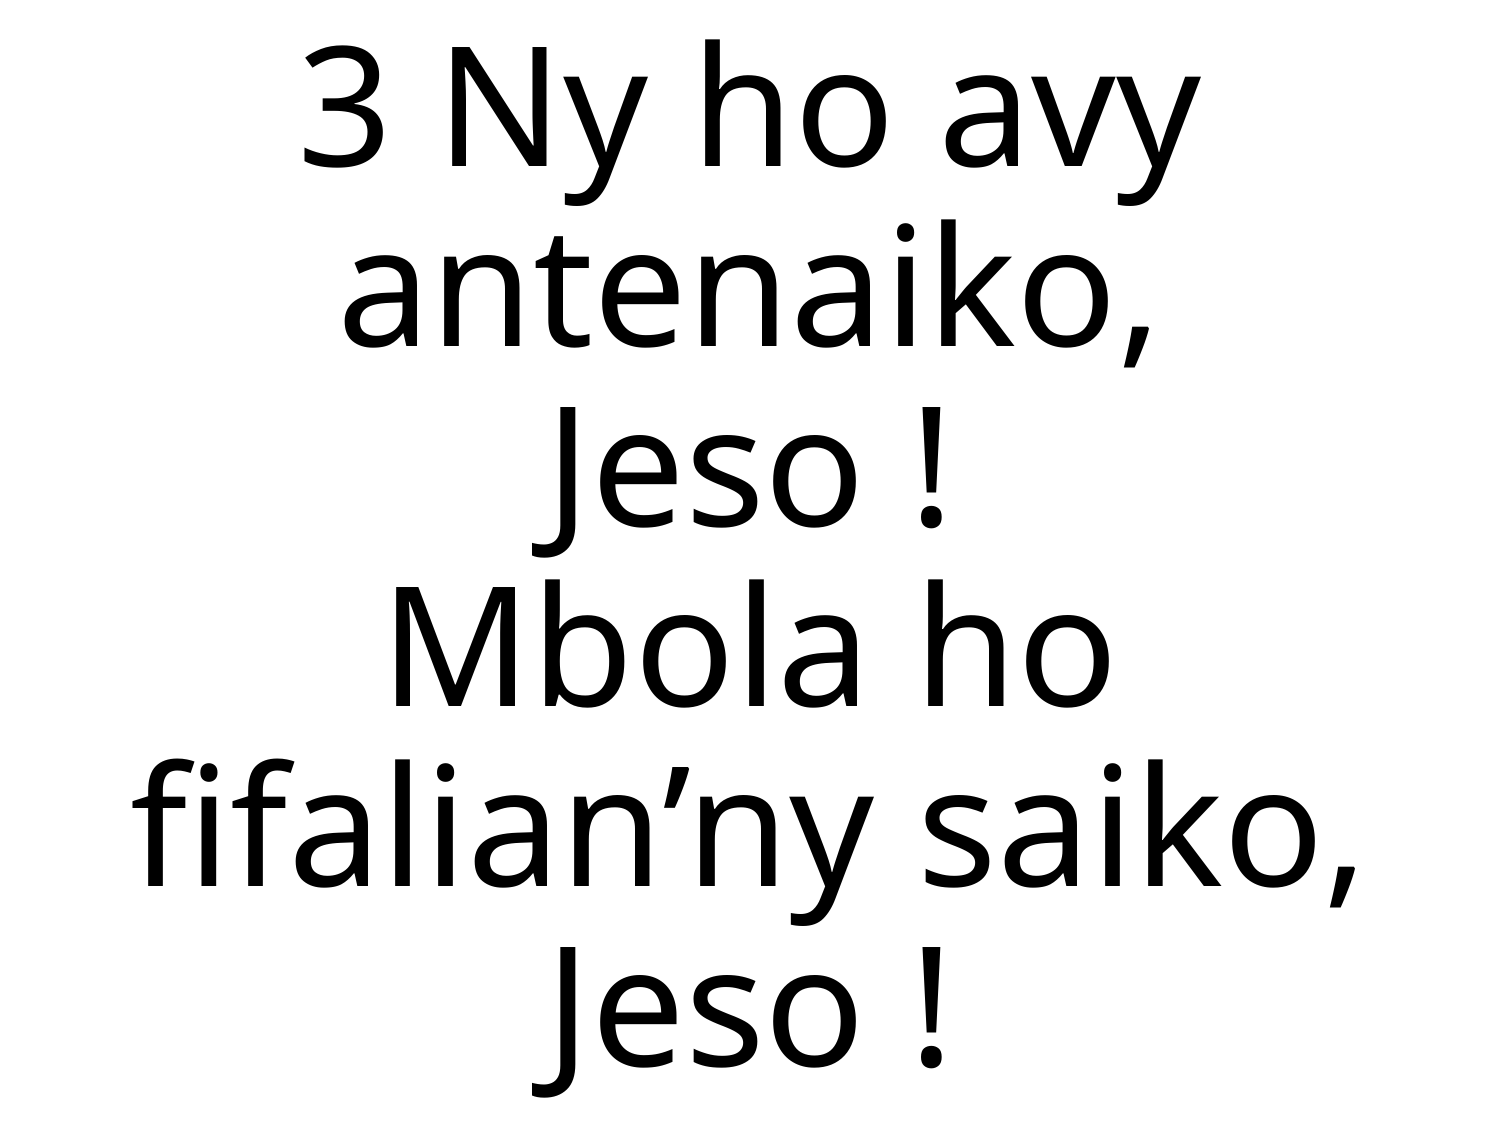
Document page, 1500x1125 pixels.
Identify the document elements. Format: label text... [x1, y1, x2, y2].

title 3 Ny ho avy antenaiko, Jeso ! Mbola ho fifalian’ny saiko, Jeso ! [0, 453, 1500, 672]
